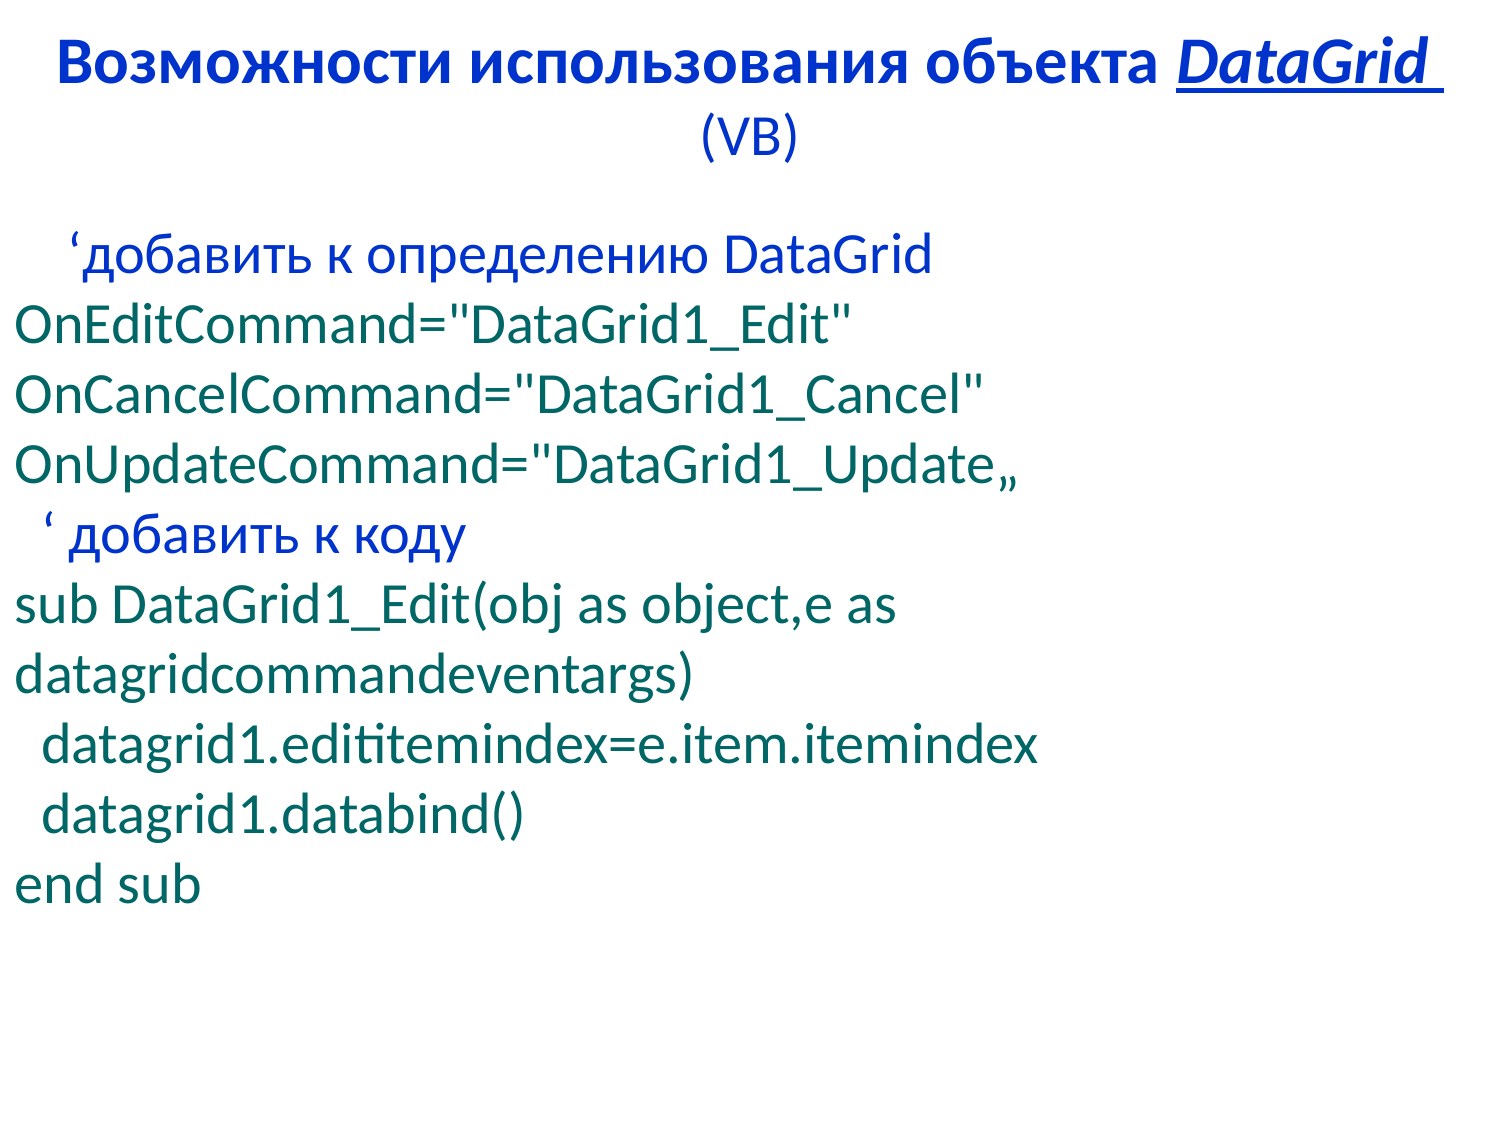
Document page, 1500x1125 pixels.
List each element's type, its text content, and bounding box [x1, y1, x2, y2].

title Возможности использования объекта DataGrid (VB) [0, 0, 1500, 185]
text_box ‘добавить к определению DataGrid OnEditCommand="DataGrid1_Edit" OnCancelCommand="DataGrid1_Cancel" OnUpdateCommand="DataGrid1_Update„ ‘ добавить к коду sub DataGrid1_Edit(obj as object,e as datagridcommandeventargs) datagrid1.edititemindex=e.item.itemindex datagrid1.databind() end sub [0, 207, 1500, 924]
